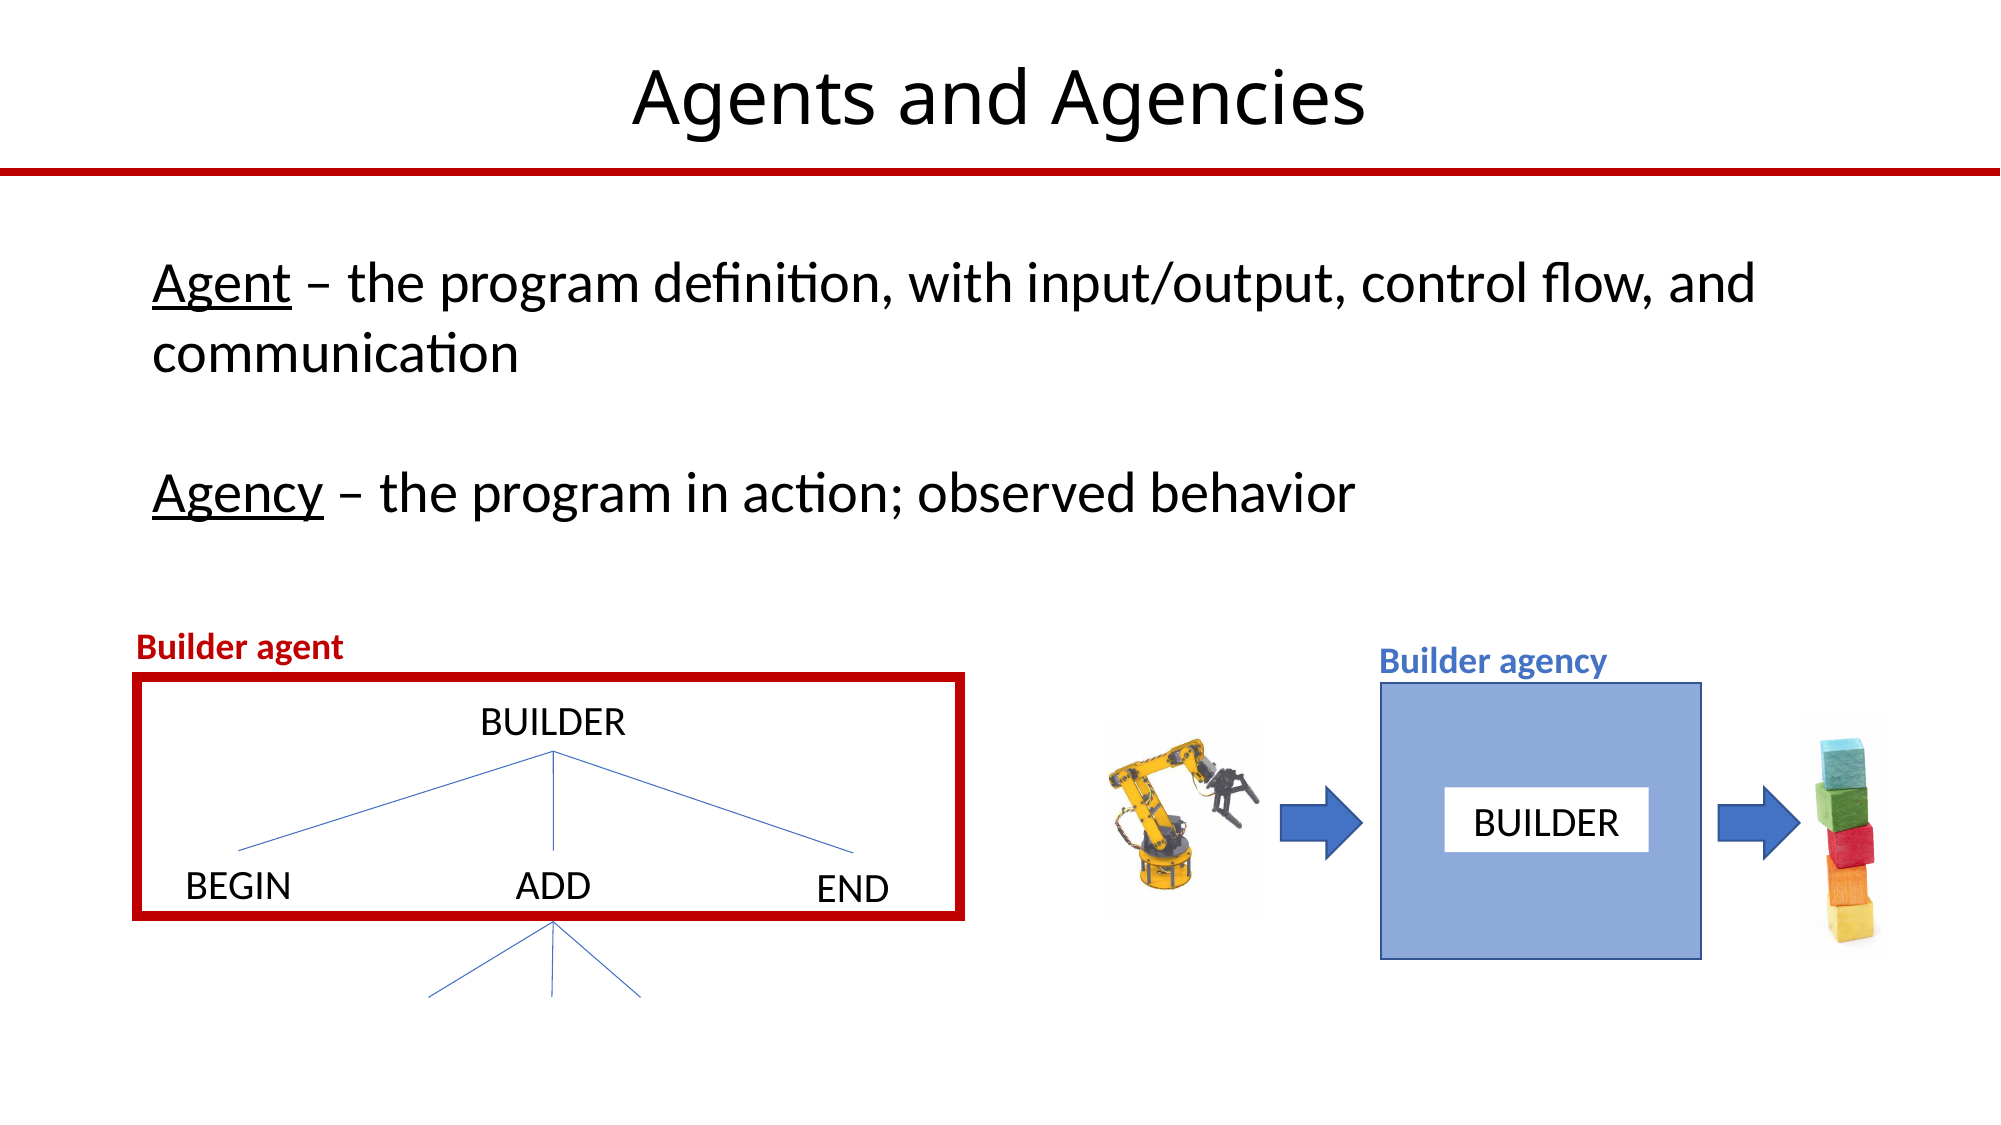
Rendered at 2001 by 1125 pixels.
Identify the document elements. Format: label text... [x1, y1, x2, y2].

text_box [1380, 682, 1702, 960]
text_box [1279, 785, 1364, 861]
picture [1101, 721, 1262, 919]
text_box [176, 686, 900, 998]
title Agents and Agencies [137, 50, 1863, 150]
list Agent – the program definition, with input/output, control flow, and communication Agency – the program in action; observed behavior [137, 236, 1863, 564]
text_box [136, 676, 961, 917]
picture [1804, 709, 1883, 960]
text_box Builder agent [121, 614, 360, 675]
text_box [1717, 785, 1802, 861]
text_box Builder agency [1364, 629, 1623, 689]
text_box BUILDER [1444, 787, 1649, 853]
